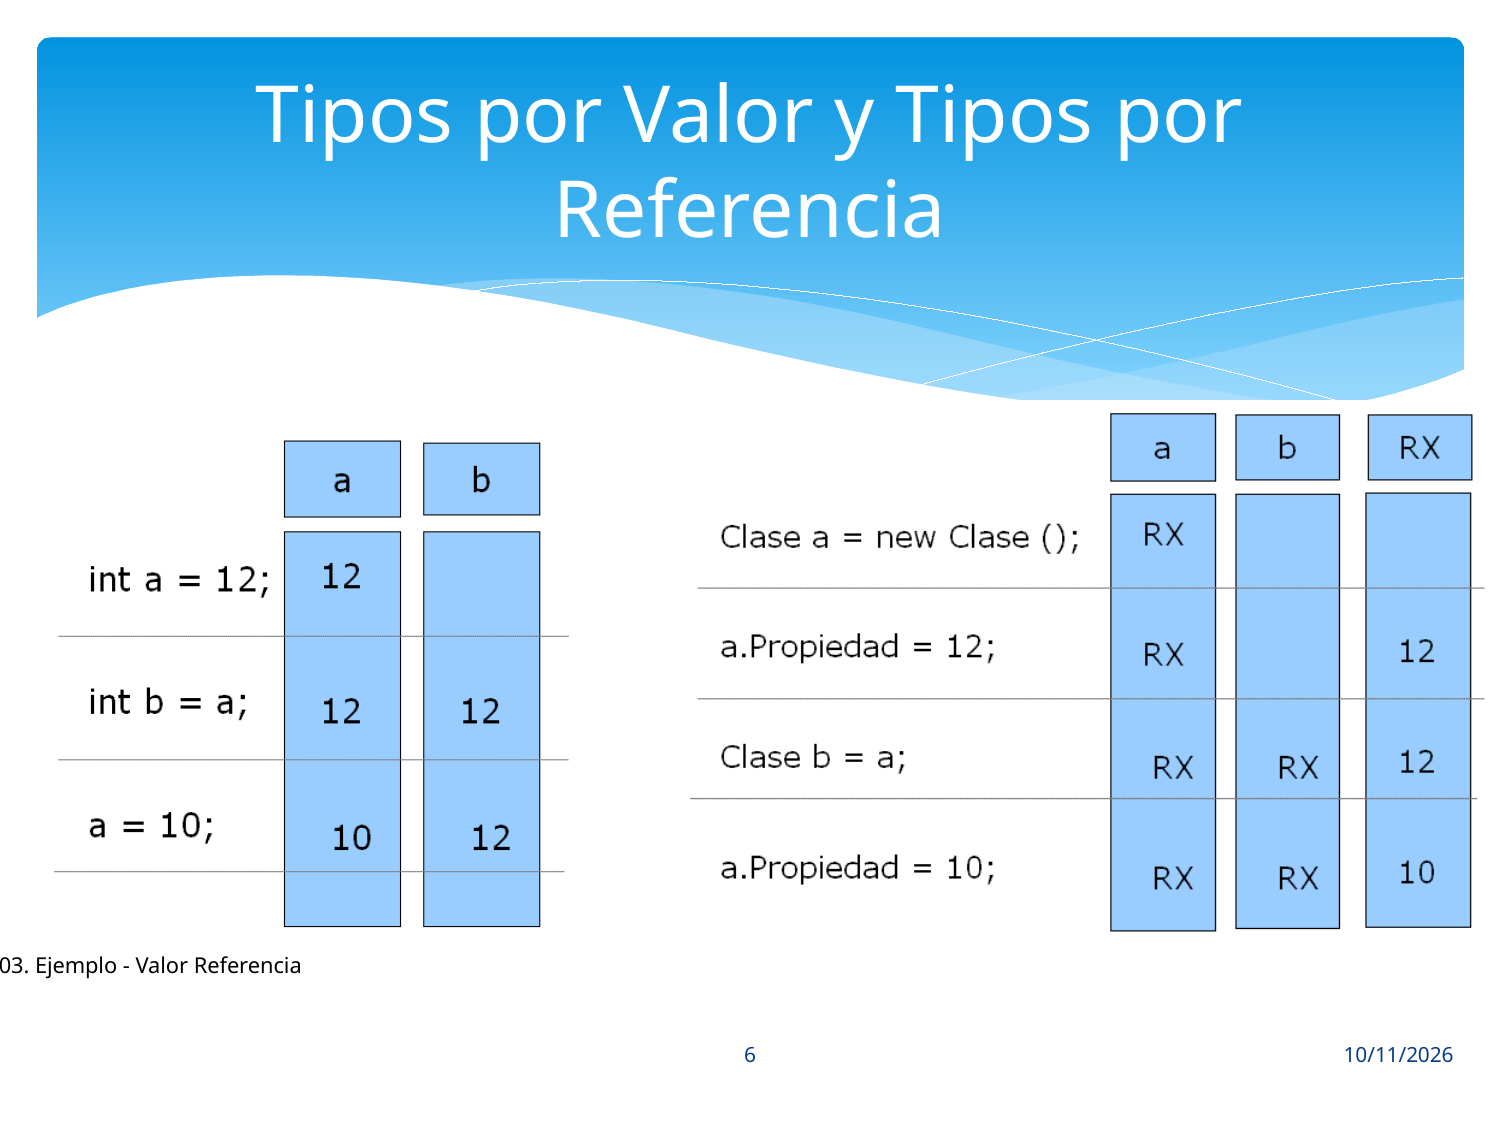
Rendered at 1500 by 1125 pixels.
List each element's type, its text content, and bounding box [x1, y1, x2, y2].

picture [688, 400, 1493, 941]
title Tipos por Valor y Tipos por Referencia [75, 55, 1425, 261]
slide_number 6 [654, 1025, 846, 1086]
text_box 03. Ejemplo - Valor Referencia [0, 944, 318, 985]
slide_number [847, 1025, 1469, 1086]
picture [52, 411, 574, 945]
